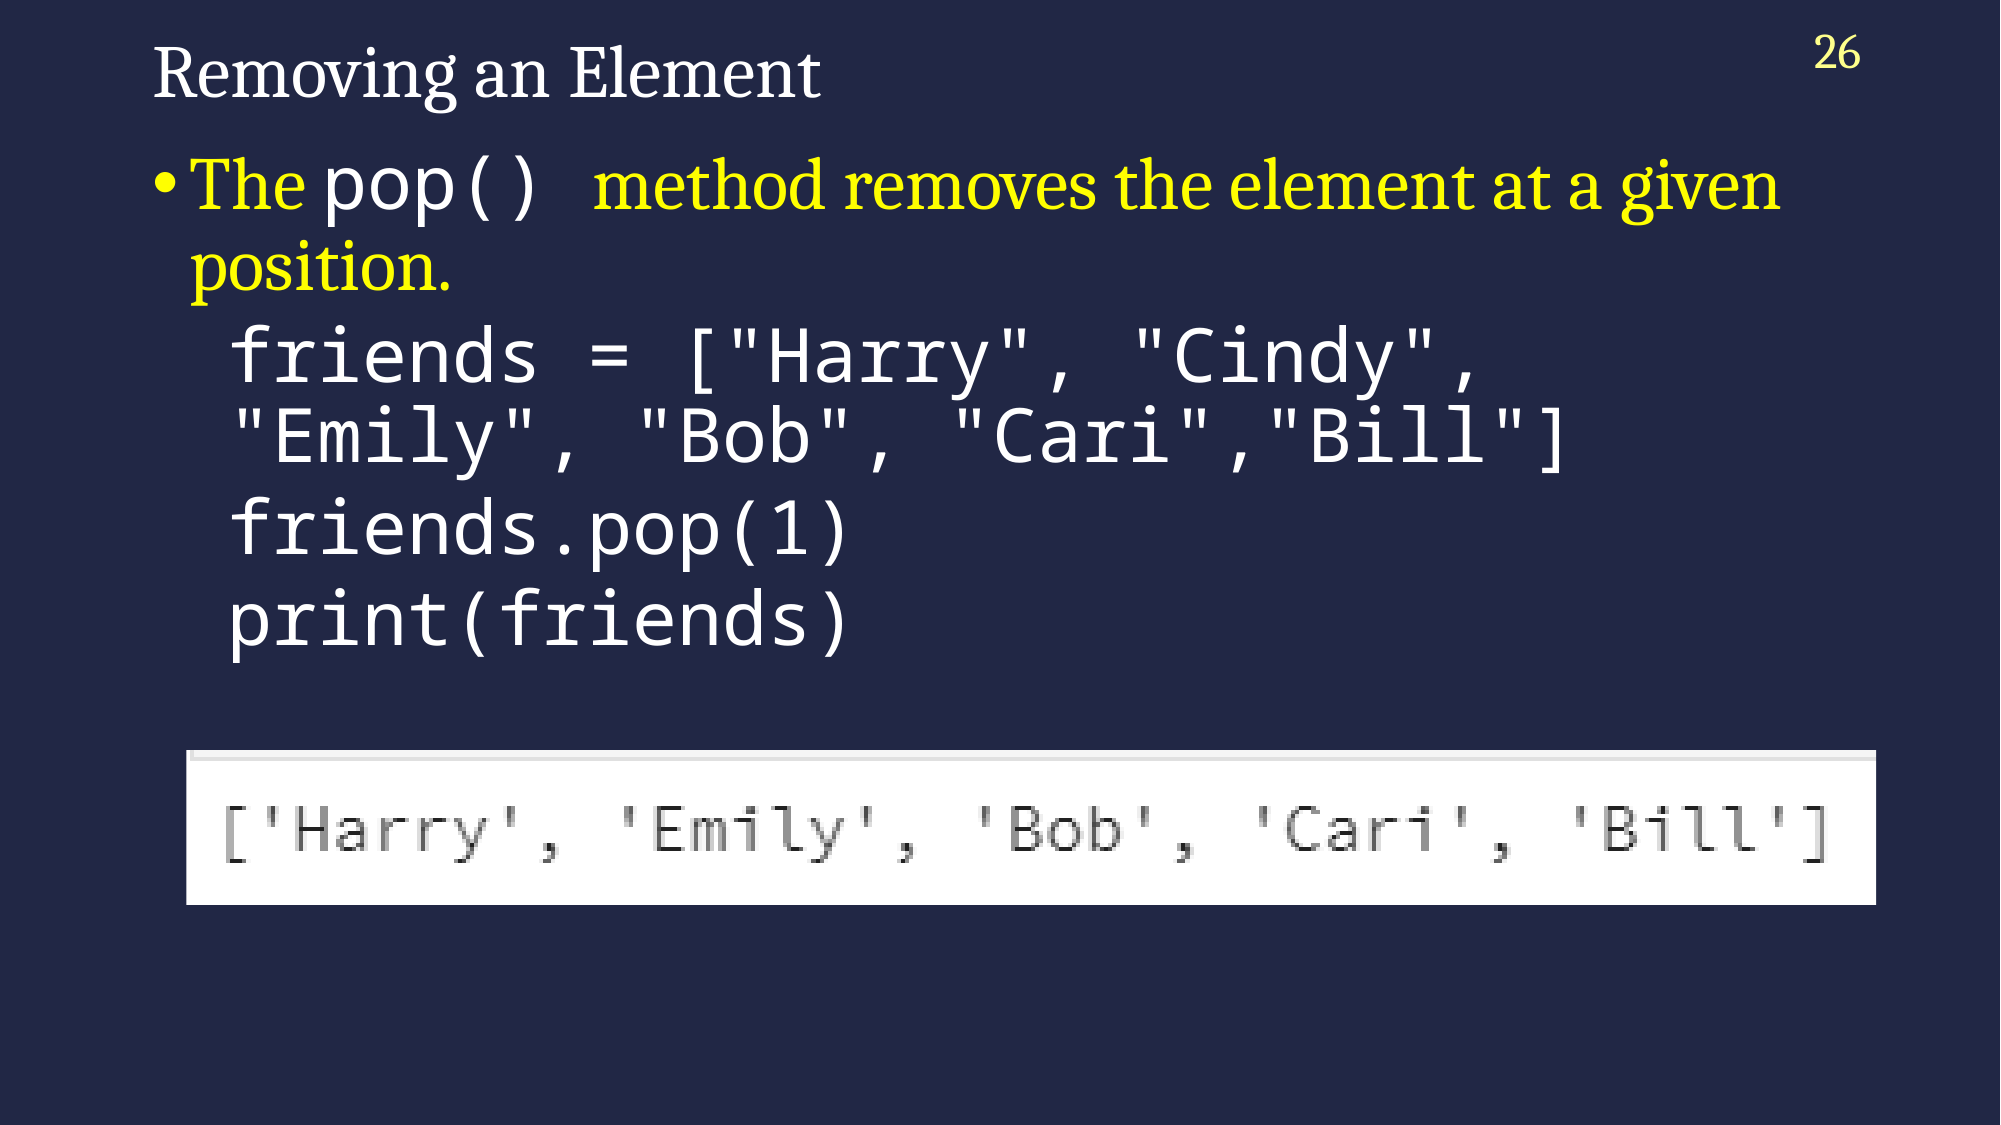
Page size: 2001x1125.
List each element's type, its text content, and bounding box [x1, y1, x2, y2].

picture [185, 749, 1877, 913]
list The pop() method removes the element at a given position. friends = ["Harry", "Cindy", "Emily", "Bob", "Cari","Bill"] friends.pop(1) print(friends) [137, 137, 1877, 1038]
slide_number 26 [1760, 18, 1877, 79]
title Removing an Element [137, 22, 1877, 125]
